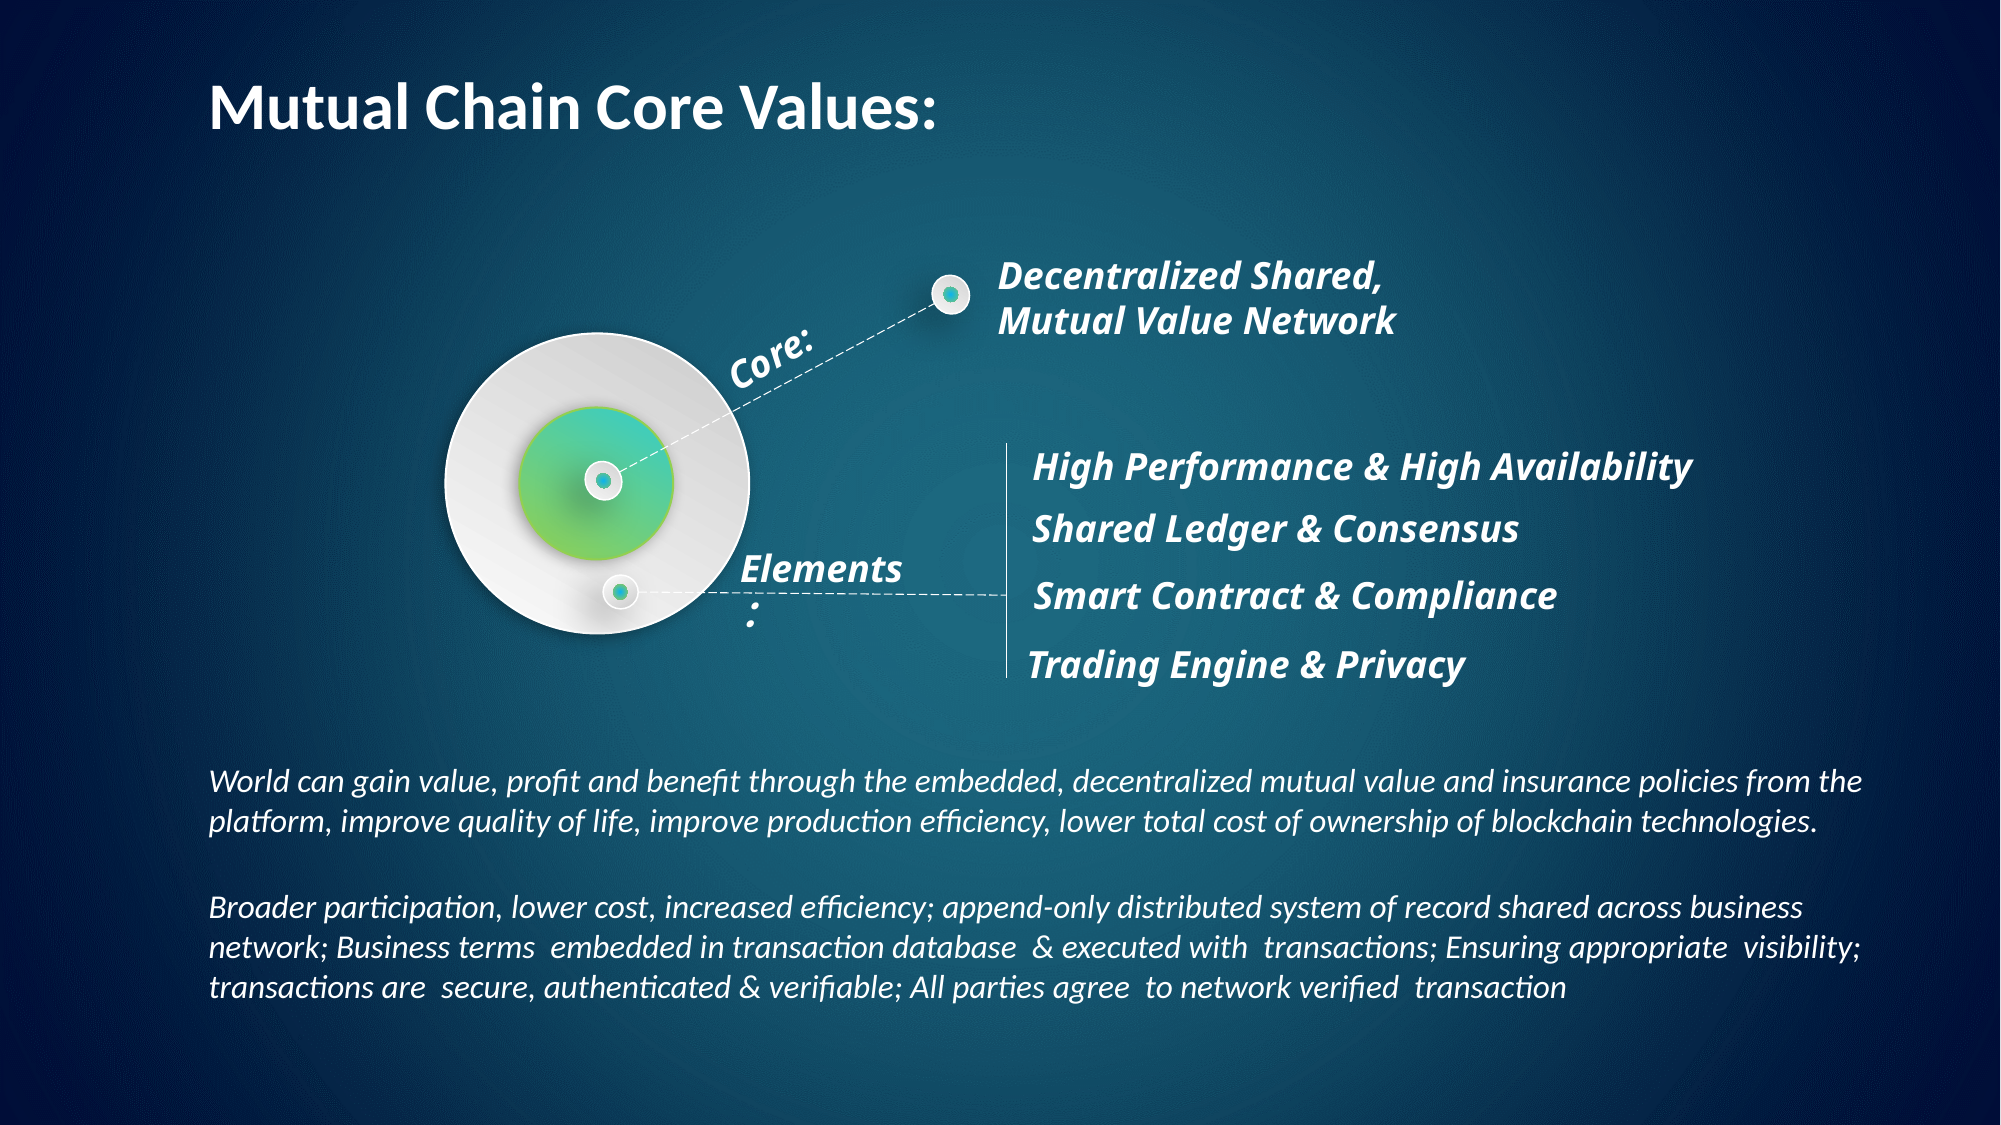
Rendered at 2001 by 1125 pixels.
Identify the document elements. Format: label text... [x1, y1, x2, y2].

text_box Broader participation, lower cost, increased efficiency; append-only distributed system of record shared across business network; Business terms embedded in transaction database & executed with transactions; Ensuring appropriate visibility; transactions are secure, authenticated & verifiable; All parties agree to network verified transaction [193, 877, 1889, 1013]
text_box Smart Contract & Compliance [1018, 564, 1659, 624]
text_box World can gain value, profit and benefit through the embedded, decentralized mutual value and insurance policies from the platform, improve quality of life, improve production efficiency, lower total cost of ownership of blockchain technologies. [193, 751, 1889, 847]
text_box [603, 442, 1007, 679]
text_box Shared Ledger & Consensus [1017, 498, 1621, 558]
text_box High Performance & High Availability [1017, 435, 1809, 495]
picture [0, 0, 2001, 1125]
text_box Mutual Chain Core Values: [193, 55, 1375, 150]
text_box Trading Engine & Privacy [1011, 633, 1527, 694]
text_box Core: [750, 261, 907, 366]
text_box Decentralized Shared, Mutual Value Network [982, 244, 1488, 350]
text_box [562, 366, 993, 409]
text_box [445, 333, 750, 634]
